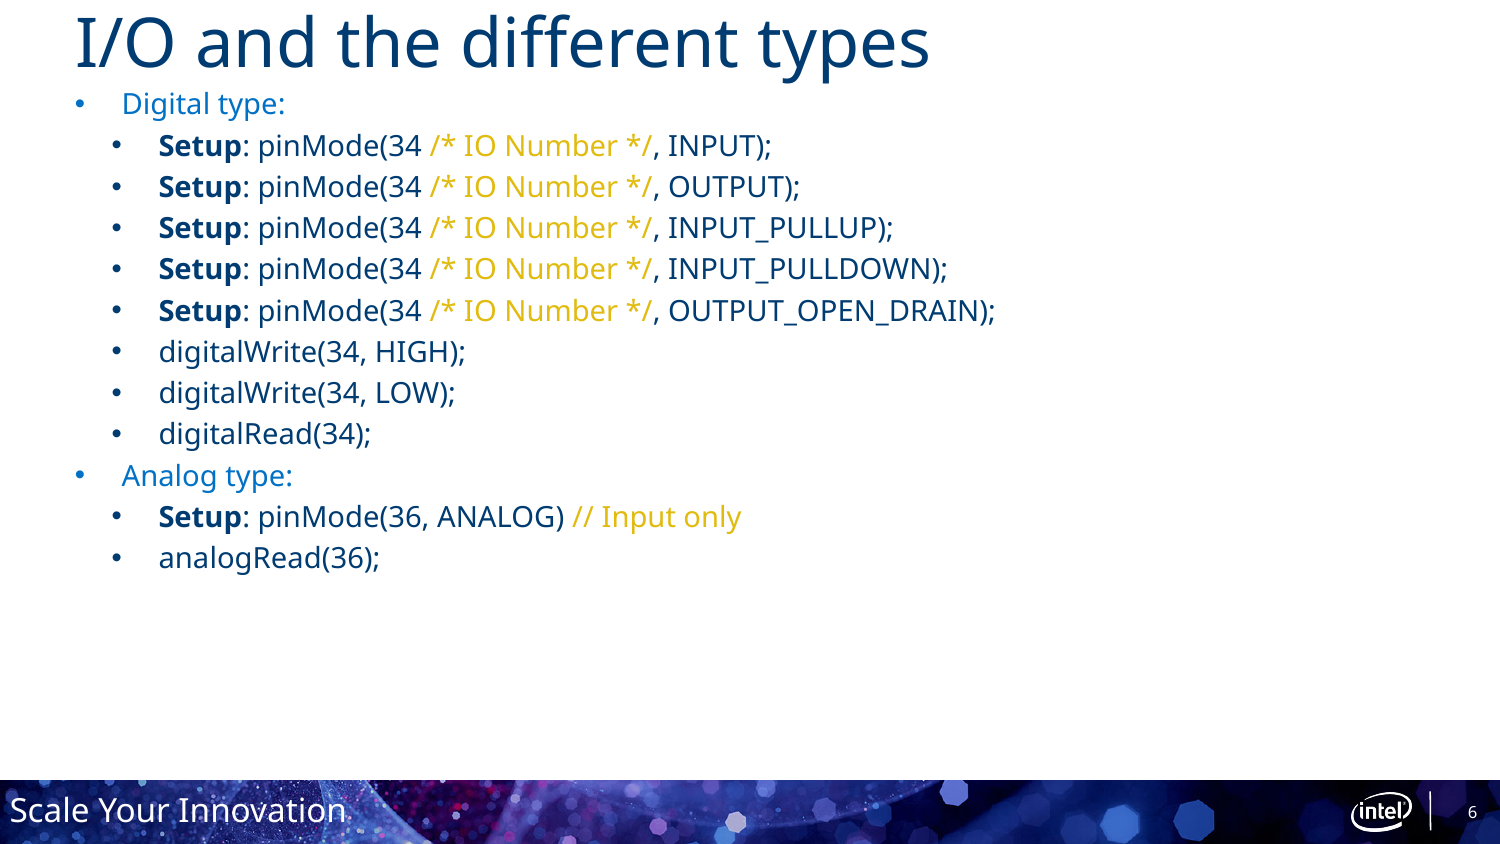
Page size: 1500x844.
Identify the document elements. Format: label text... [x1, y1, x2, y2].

slide_number 6 [1127, 791, 1478, 837]
title I/O and the different types [75, 18, 1425, 83]
picture [0, 780, 1500, 844]
list Digital type: Setup: pinMode(34 /* IO Number */, INPUT); Setup: pinMode(34 /* IO Number */, OUTPUT); Setup: pinMode(34 /* IO Number */, INPUT_PULLUP); Setup: pinMode(34 /* IO Number */, INPUT_PULLDOWN); Setup: pinMode(34 /* IO Number */, OUTPUT_OPEN_DRAIN); digitalWrite(34, HIGH); digitalWrite(34, LOW); digitalRead(34); Analog type: Setup: pinMode(36, ANALOG) // Input only analogRead(36); [74, 85, 1425, 782]
